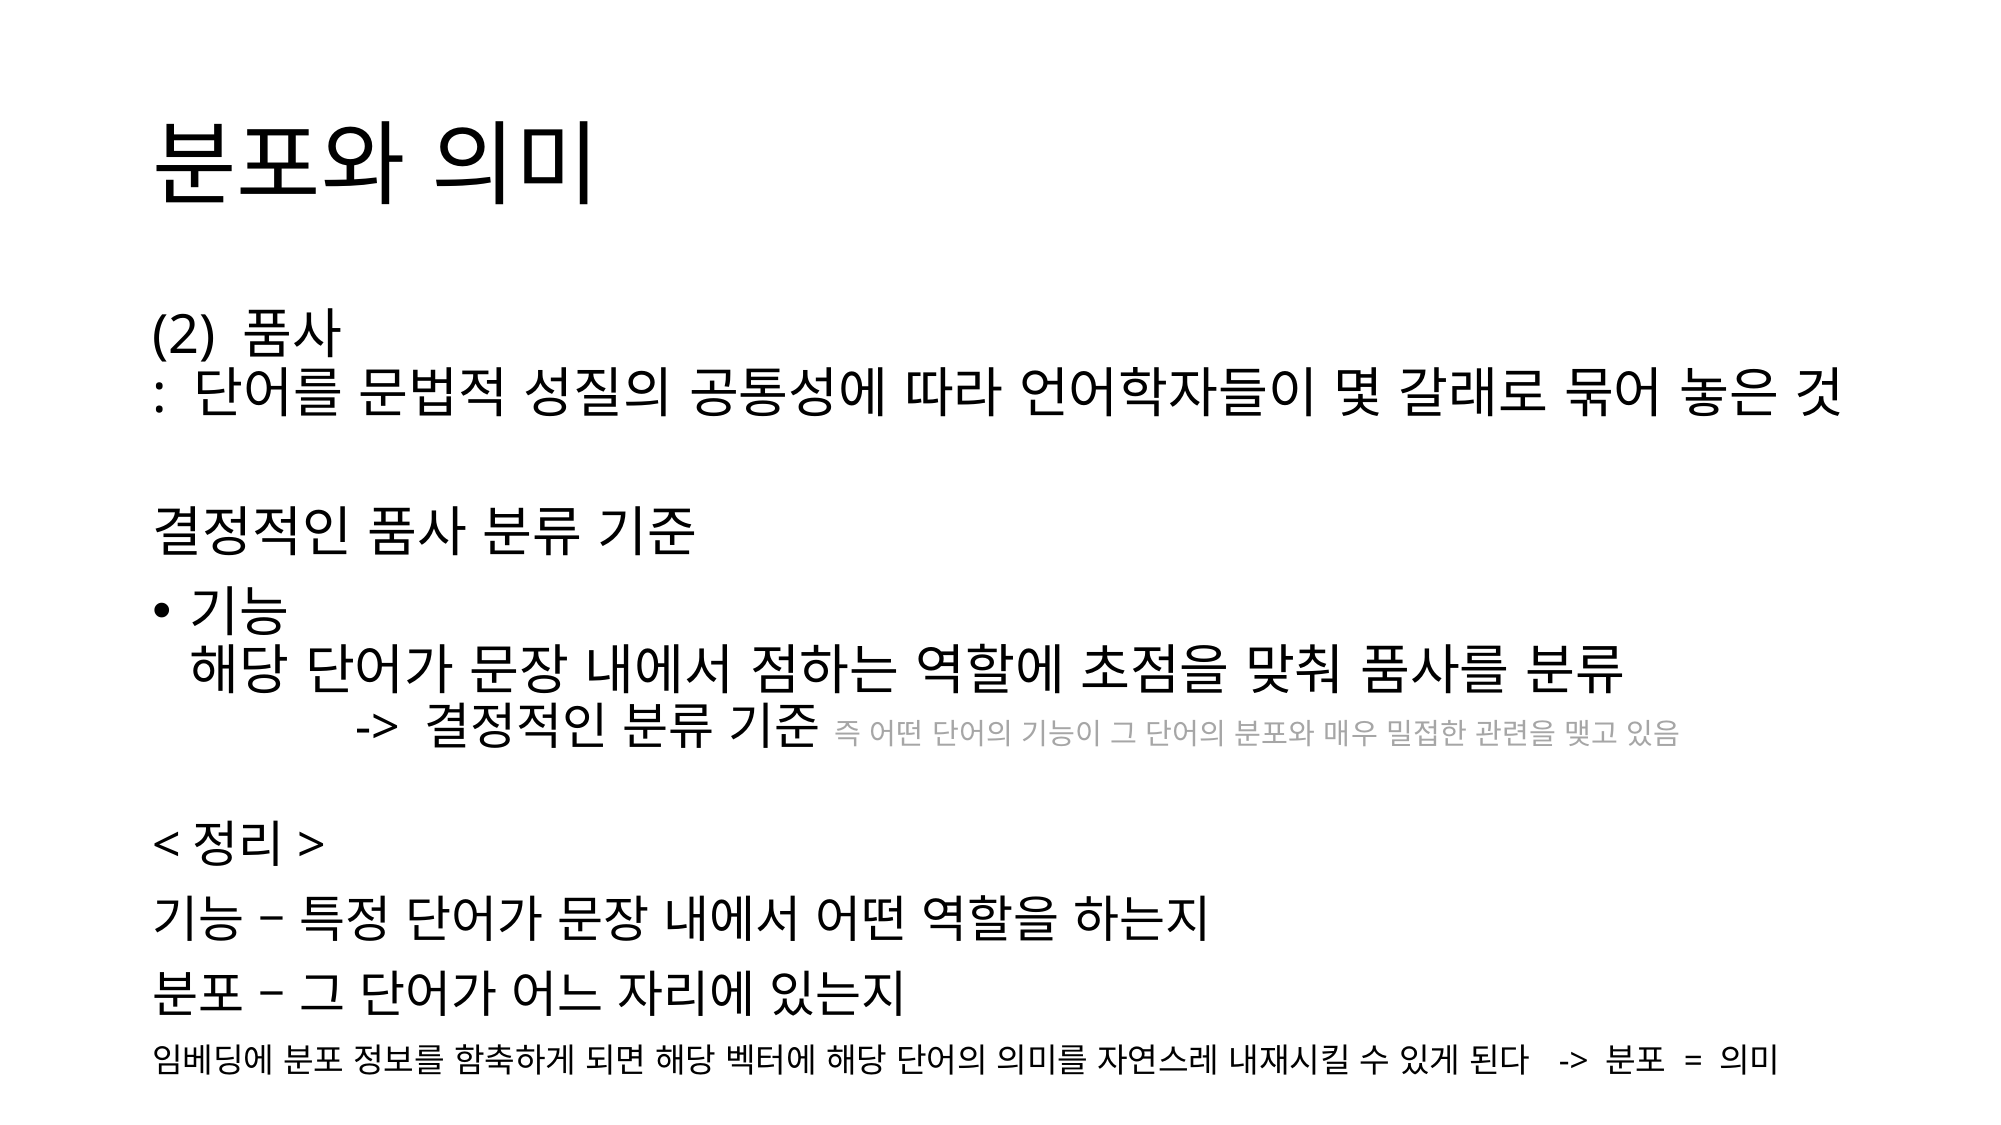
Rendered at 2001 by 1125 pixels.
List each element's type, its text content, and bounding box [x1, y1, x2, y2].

list (2) 품사 : 단어를 문법적 성질의 공통성에 따라 언어학자들이 몇 갈래로 묶어 놓은 것 결정적인 품사 분류 기준 기능 해당 단어가 문장 내에서 점하는 역할에 초점을 맞춰 품사를 분류 -> 결정적인 분류 기준 즉 어떤 단어의 기능이 그 단어의 분포와 매우 밀접한 관련을 맺고 있음 <정리> 기능 – 특정 단어가 문장 내에서 어떤 역할을 하는지 분포 – 그 단어가 어느 자리에 있는지 임베딩에 분포 정보를 함축하게 되면 해당 벡터에 해당 단어의 의미를 자연스레 내재시킬 수 있게 된다 -> 분포 = 의미 [137, 299, 1915, 1103]
title 분포와 의미 [137, 58, 1863, 277]
